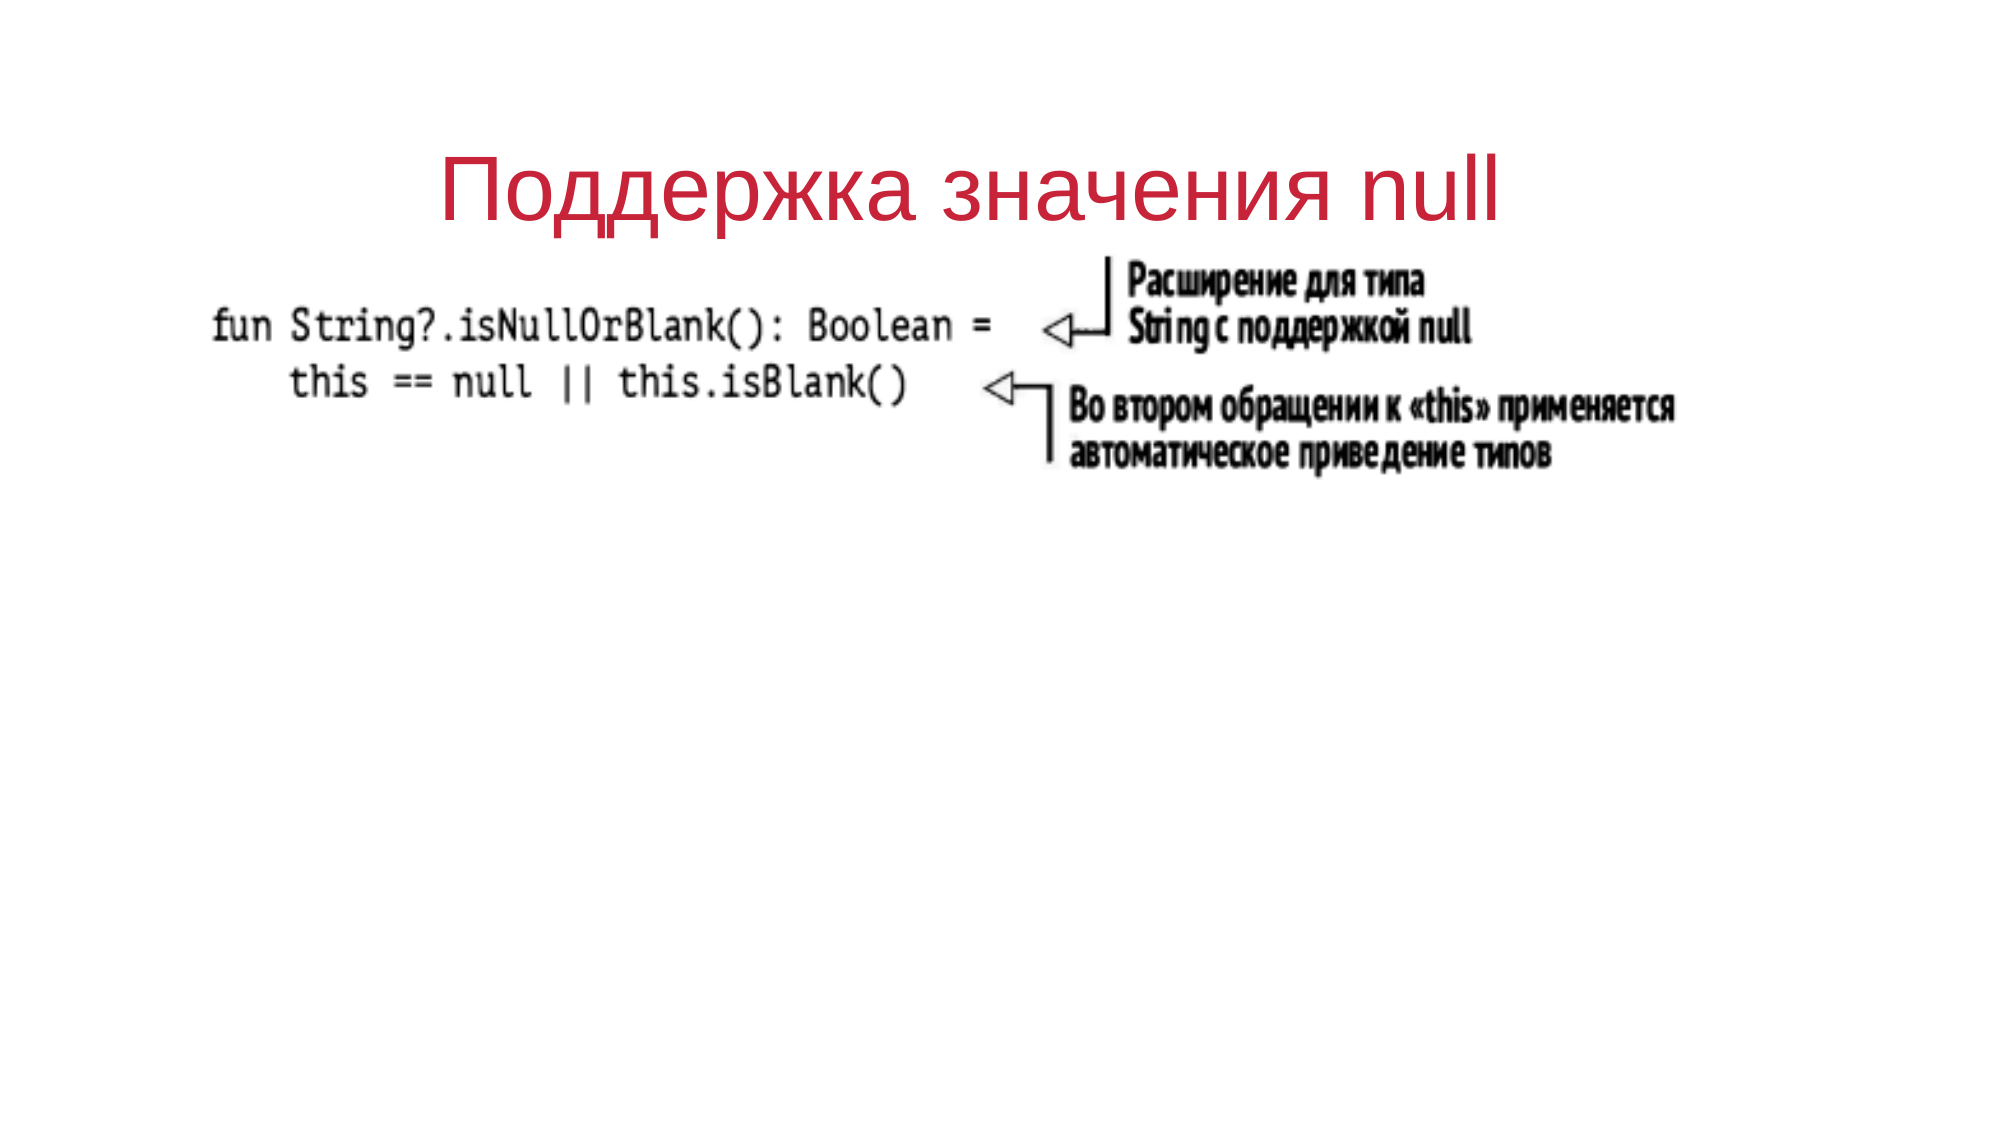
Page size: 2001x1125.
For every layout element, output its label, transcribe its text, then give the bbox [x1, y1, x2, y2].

text_box Поддержка значения null [99, 59, 1843, 308]
picture [152, 247, 1792, 509]
